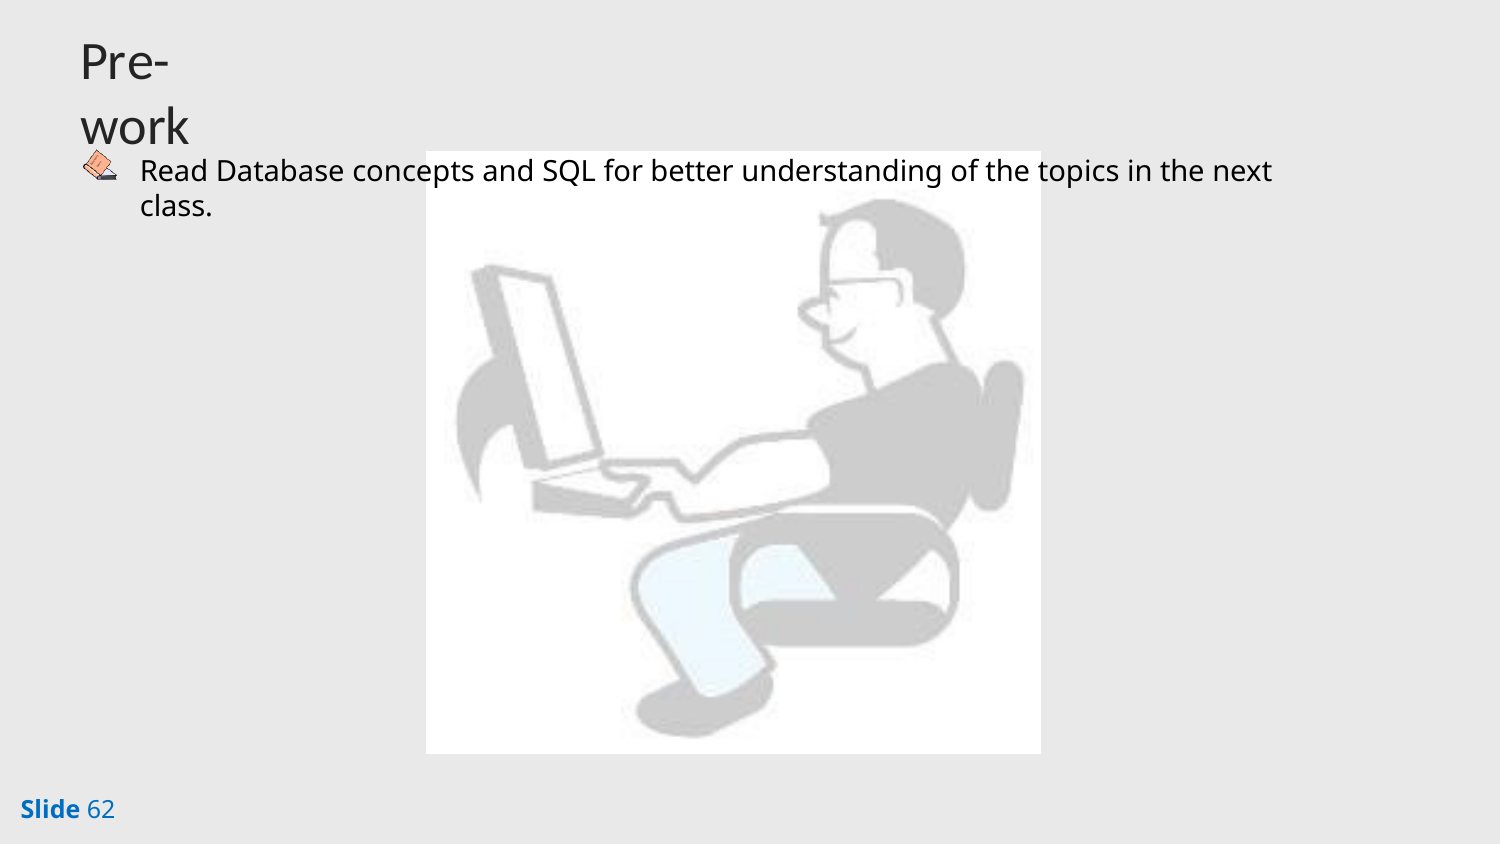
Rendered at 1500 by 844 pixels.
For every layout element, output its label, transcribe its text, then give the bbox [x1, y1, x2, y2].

slide_number Slide 62 [18, 791, 123, 844]
text_box Read Database concepts and SQL for better understanding of the topics in the next class. [1041, 150, 1287, 223]
text_box Pre-work [77, 23, 281, 156]
picture [83, 148, 117, 181]
picture [426, 151, 1041, 754]
text_box Read Database concepts and SQL for better understanding of the topics in the next class. [137, 150, 425, 223]
